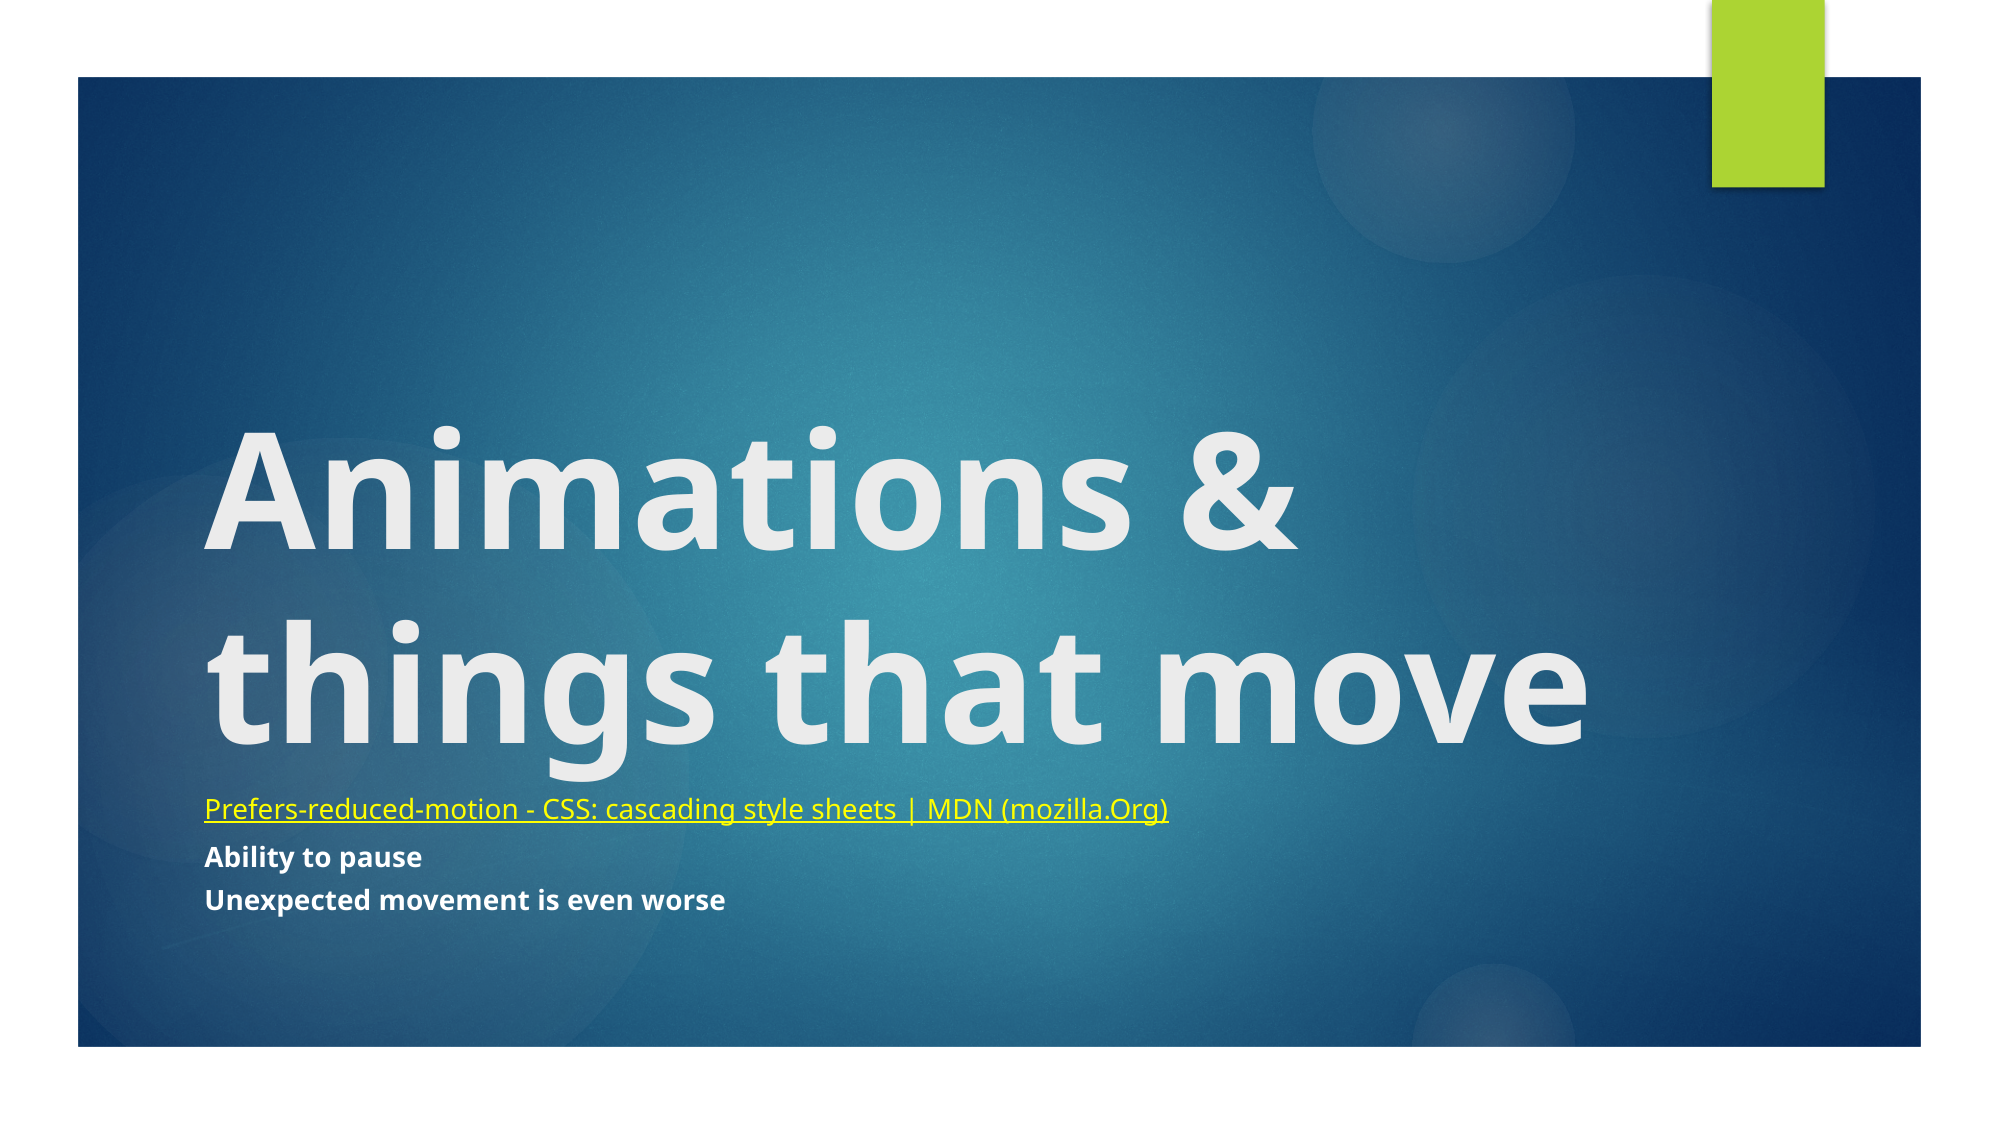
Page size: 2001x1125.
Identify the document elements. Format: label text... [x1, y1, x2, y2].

subtitle Prefers-reduced-motion - CSS: cascading style sheets | MDN (mozilla.Org) Ability to pause Unexpected movement is even worse [189, 783, 1638, 925]
title Animations & things that move [189, 344, 1638, 783]
